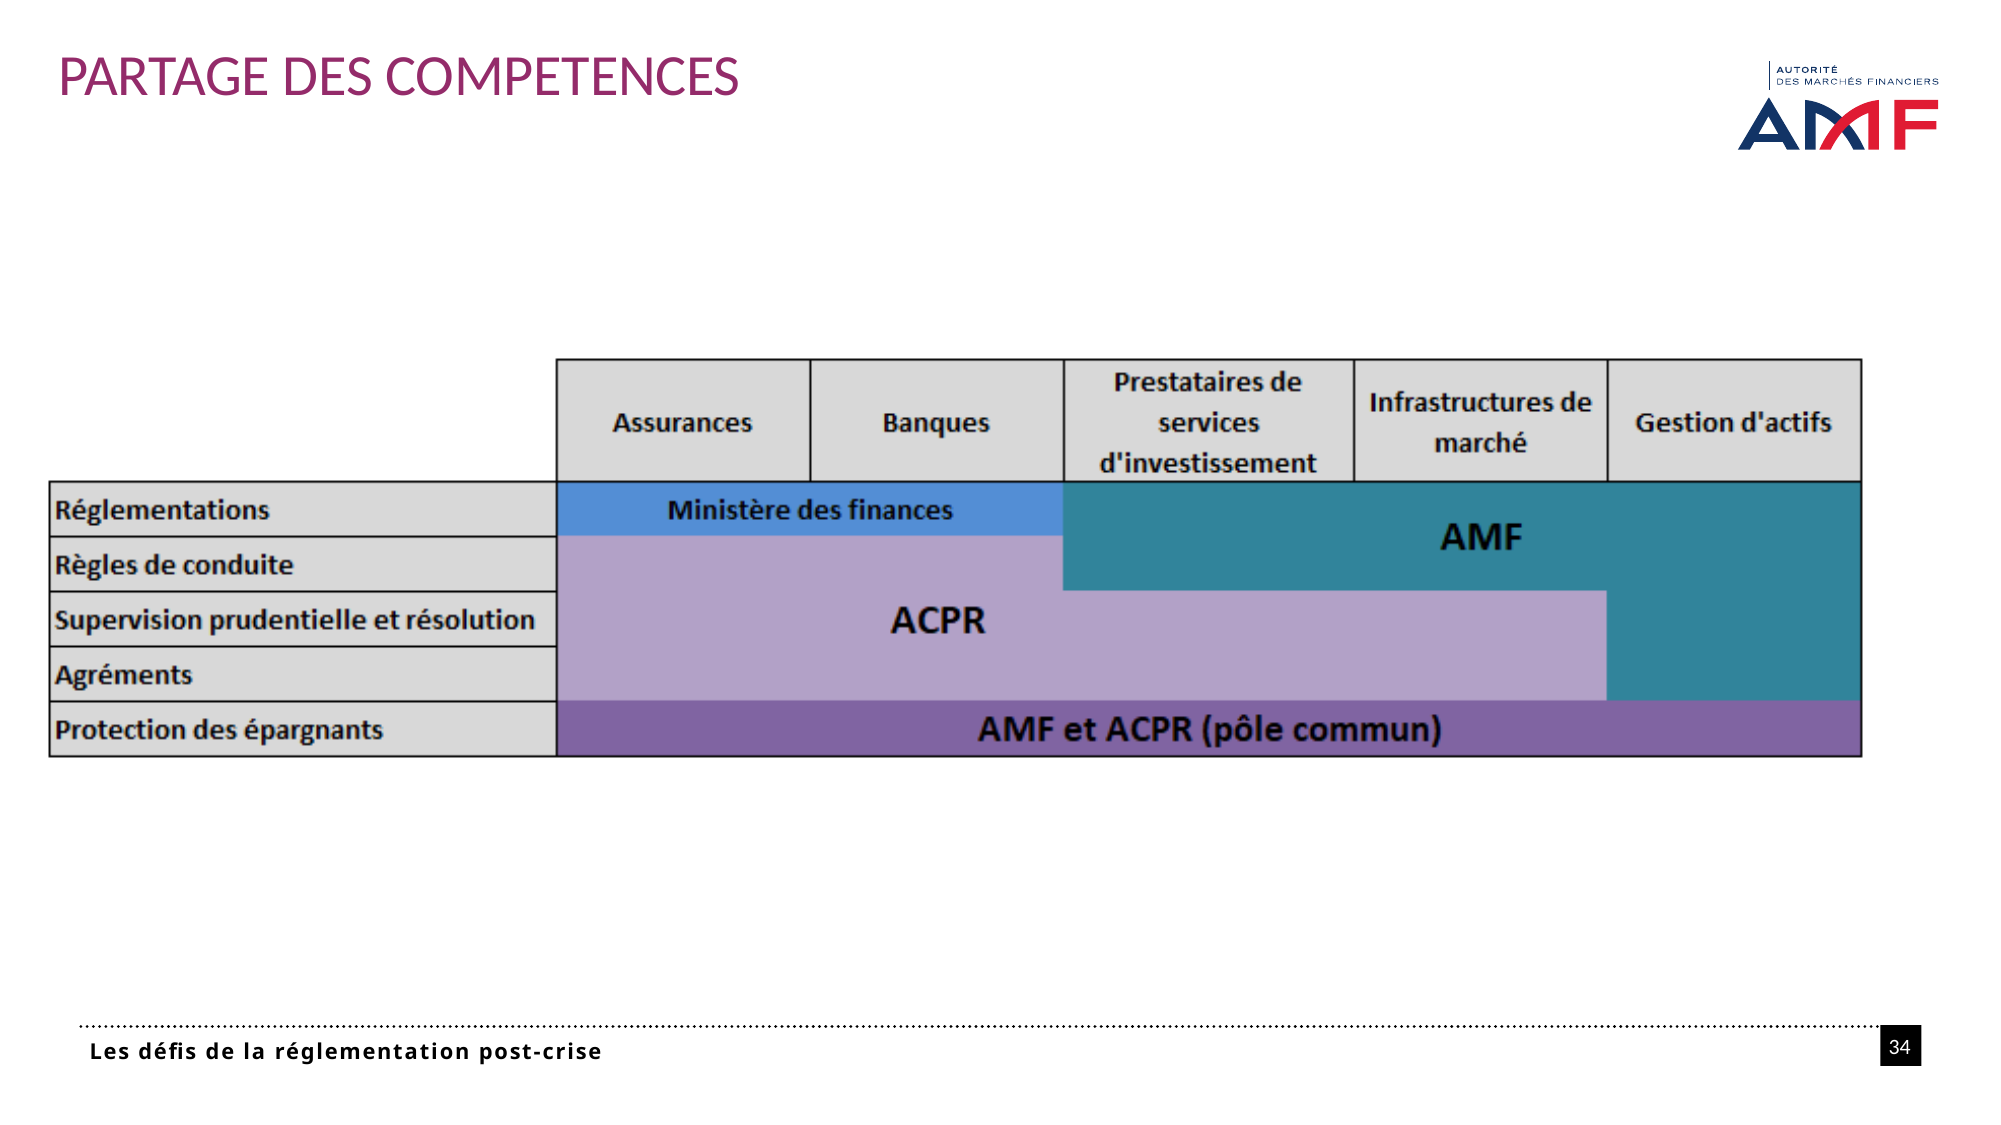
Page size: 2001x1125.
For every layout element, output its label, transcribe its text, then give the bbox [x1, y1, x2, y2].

title PARTAGE DES COMPETENCES [44, 42, 1738, 124]
picture [43, 353, 1873, 764]
footer Les défis de la réglementation post-crise [74, 1030, 1444, 1071]
slide_number 34 [1861, 1025, 1939, 1086]
